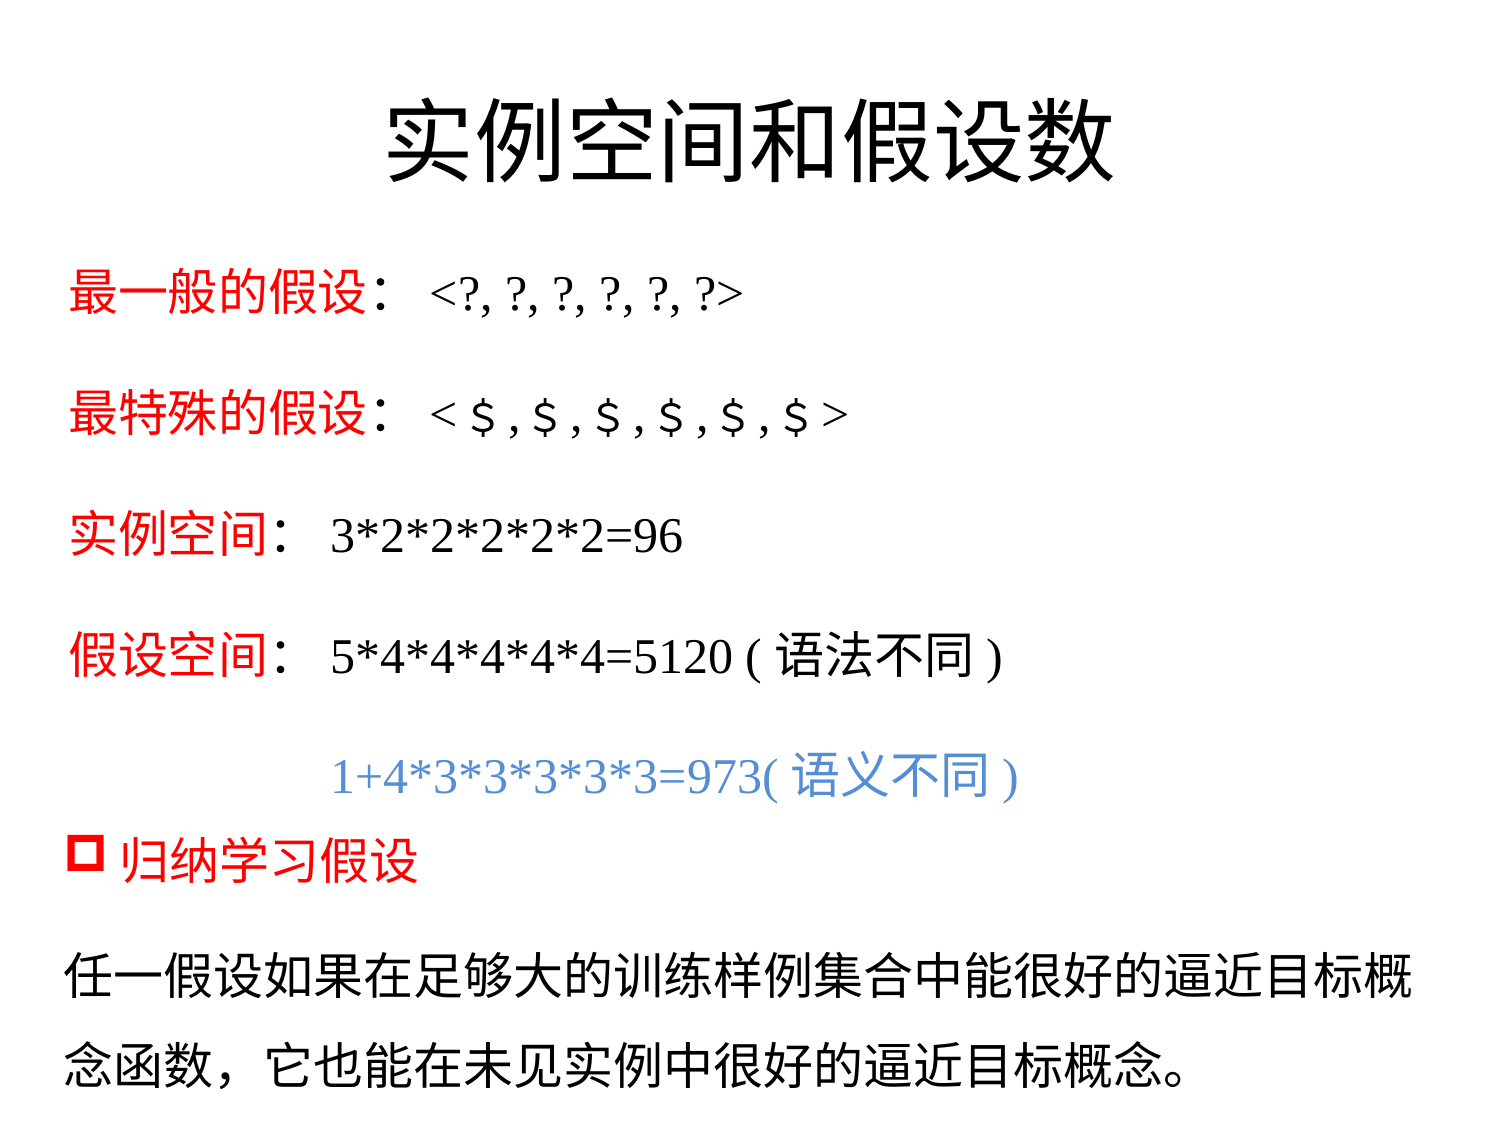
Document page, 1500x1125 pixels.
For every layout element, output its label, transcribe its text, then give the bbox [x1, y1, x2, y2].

title 实例空间和假设数 [75, 45, 1425, 223]
text_box 最一般的假设：<?, ?, ?, ?, ?, ?> 最特殊的假设：<﹩,﹩,﹩,﹩,﹩,﹩> 实例空间：3*2*2*2*2*2=96 假设空间：5*4*4*4*4*4=5120 (语法不同) 1+4*3*3*3*3*3=973(语义不同) [53, 223, 1447, 822]
text_box 归纳学习假设 任一假设如果在足够大的训练样例集合中能很好的逼近目标概念函数，它也能在未见实例中很好的逼近目标概念。 [48, 822, 1447, 1103]
